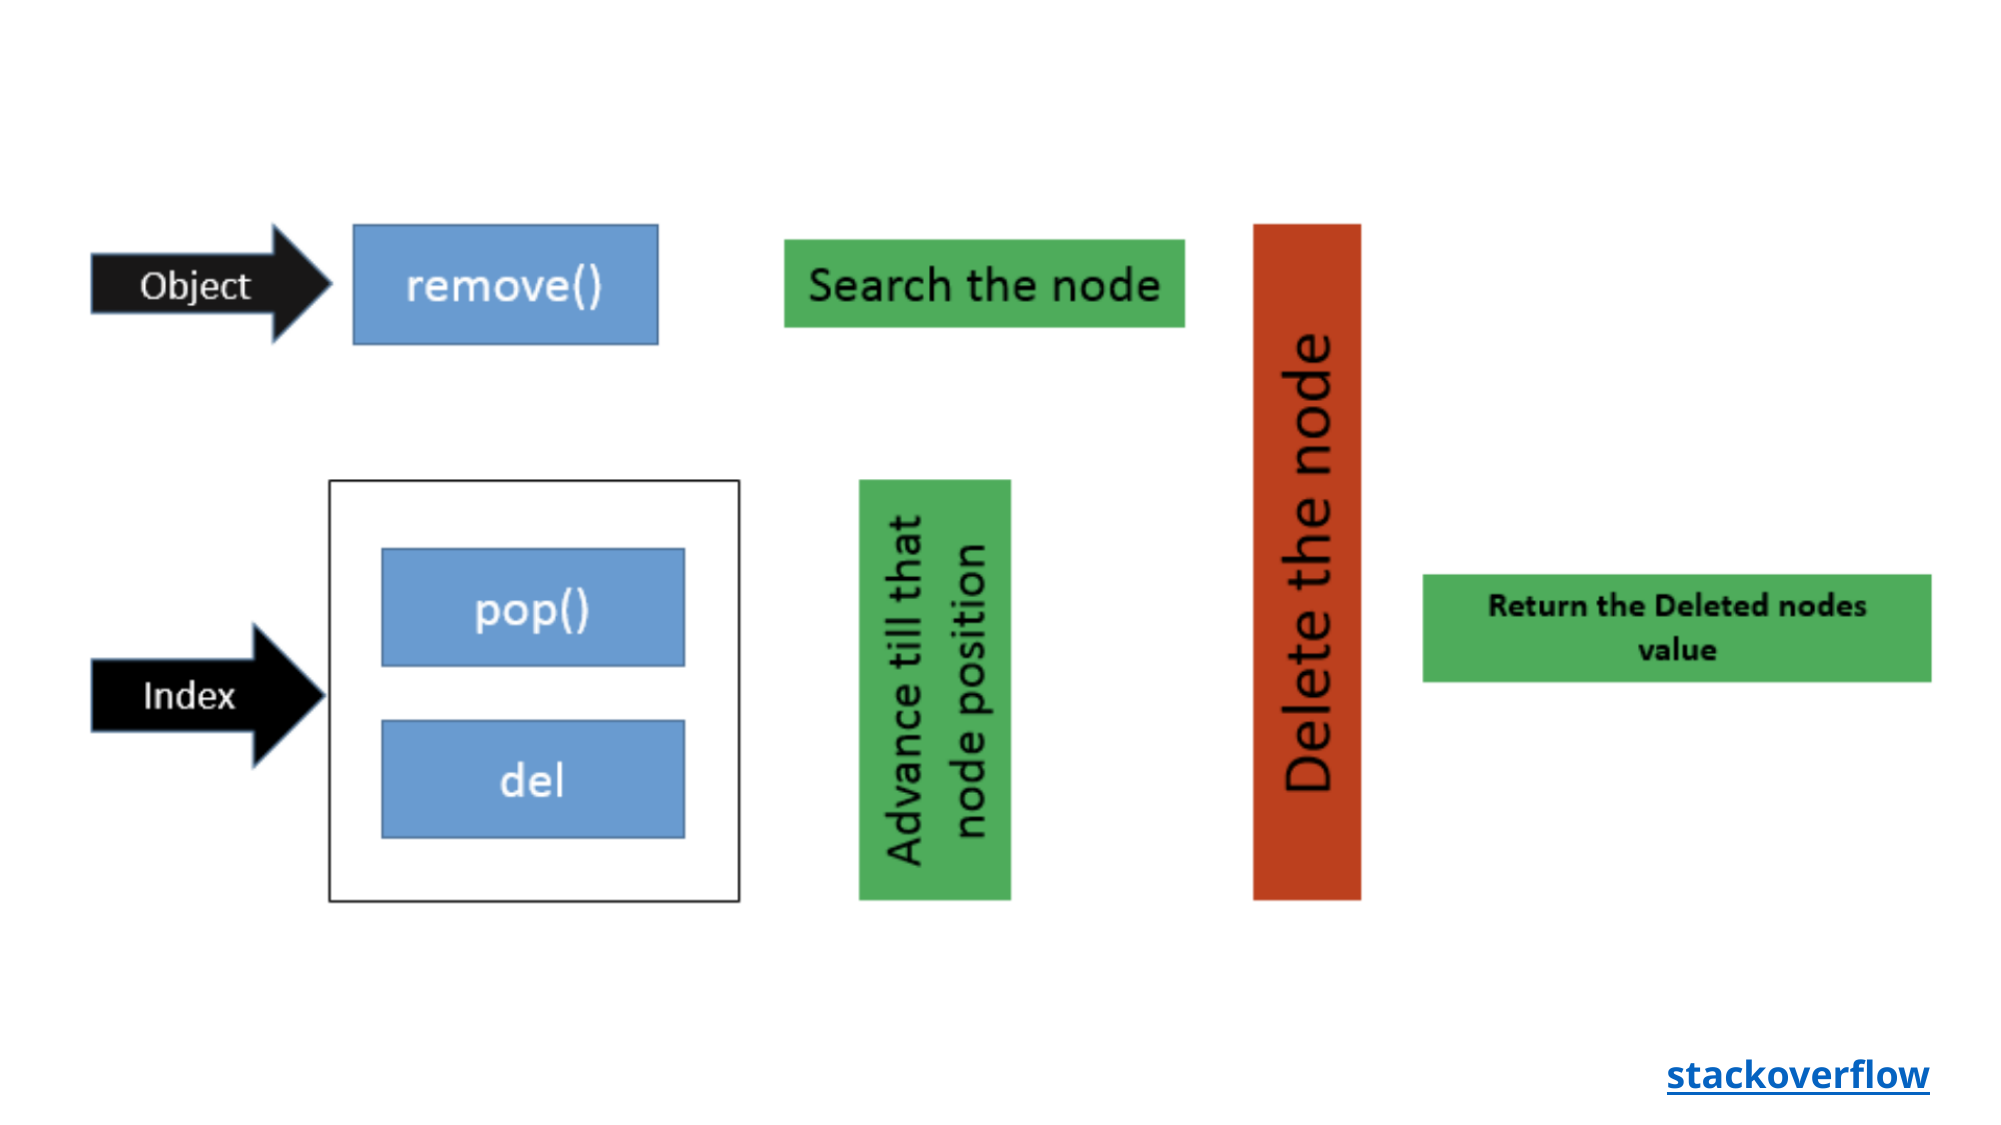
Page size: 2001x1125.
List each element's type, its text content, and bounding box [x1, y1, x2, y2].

picture [20, 185, 1980, 940]
text_box stackoverflow [1651, 1044, 1946, 1110]
